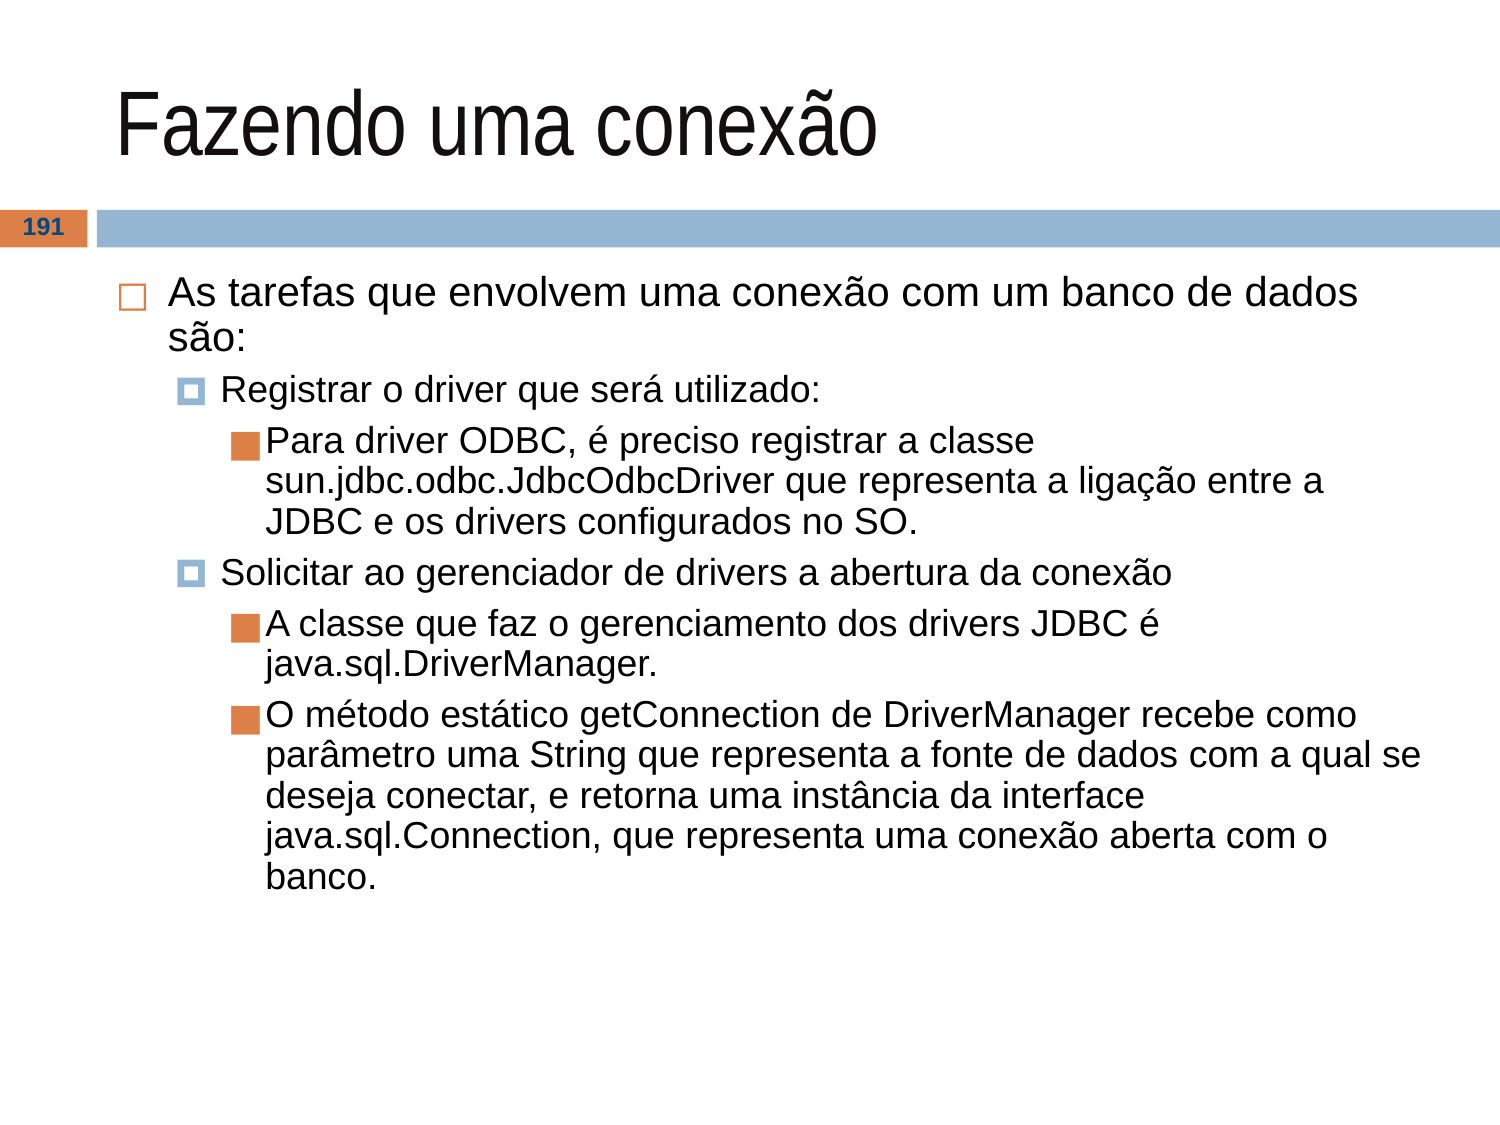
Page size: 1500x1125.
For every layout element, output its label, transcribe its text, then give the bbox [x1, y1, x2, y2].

title Fazendo uma conexão [100, 37, 1438, 200]
text_box ‹#› [0, 208, 88, 249]
list As tarefas que envolvem uma conexão com um banco de dados são: Registrar o driver que será utilizado: Para driver ODBC, é preciso registrar a classe sun.jdbc.odbc.JdbcOdbcDriver que representa a ligação entre a JDBC e os drivers configurados no SO. Solicitar ao gerenciador de drivers a abertura da conexão A classe que faz o gerenciamento dos drivers JDBC é java.sql.DriverManager. O método estático getConnection de DriverManager recebe como parâmetro uma String que representa a fonte de dados com a qual se deseja conectar, e retorna uma instância da interface java.sql.Connection, que representa uma conexão aberta com o banco. [100, 262, 1438, 1000]
